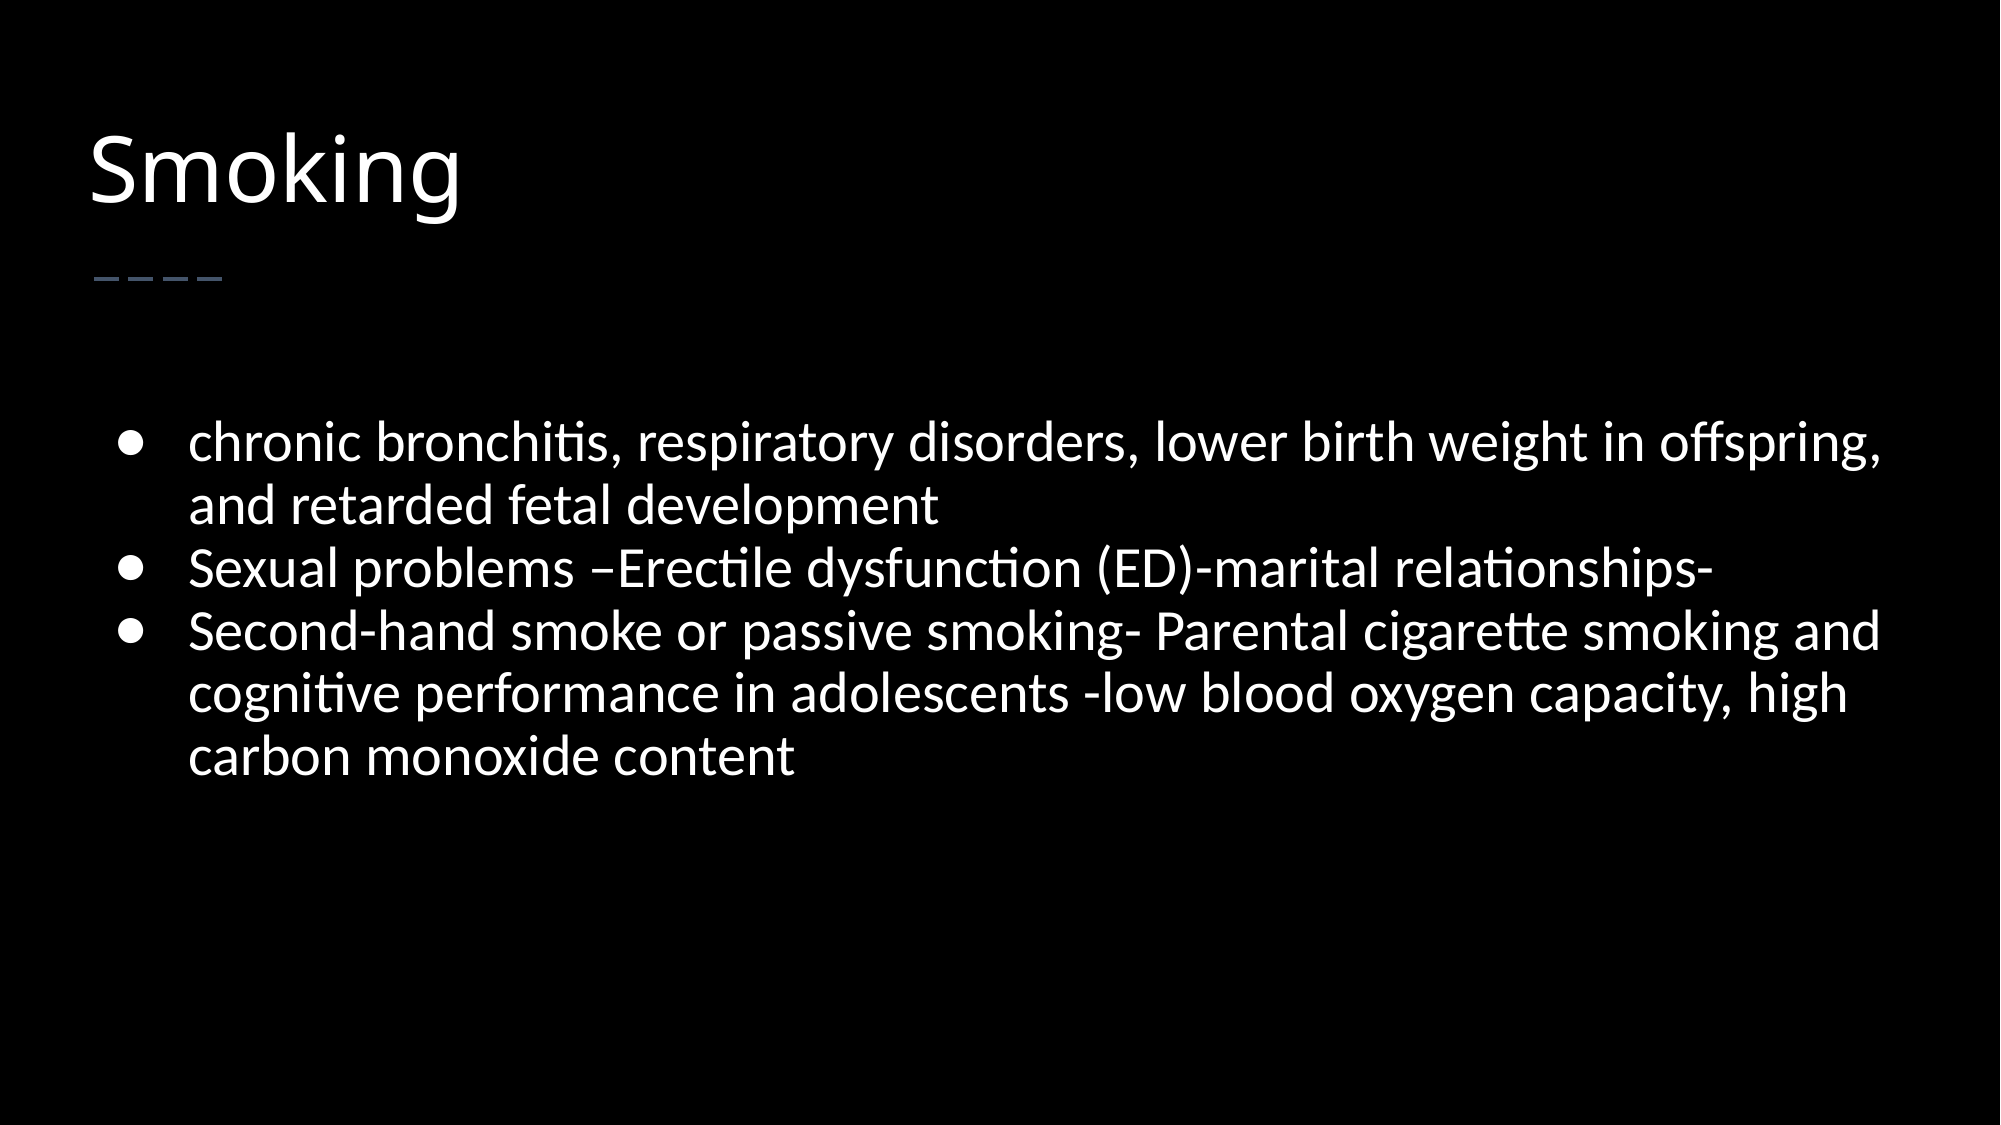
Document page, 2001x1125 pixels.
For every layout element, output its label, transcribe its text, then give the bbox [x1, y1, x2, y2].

list chronic bronchitis, respiratory disorders, lower birth weight in offspring, and retarded fetal development Sexual problems –Erectile dysfunction (ED)-marital relationships- Second-hand smoke or passive smoking- Parental cigarette smoking and cognitive performance in adolescents -low blood oxygen capacity, high carbon monoxide content [68, 321, 1932, 1000]
title Smoking [68, 81, 1932, 242]
